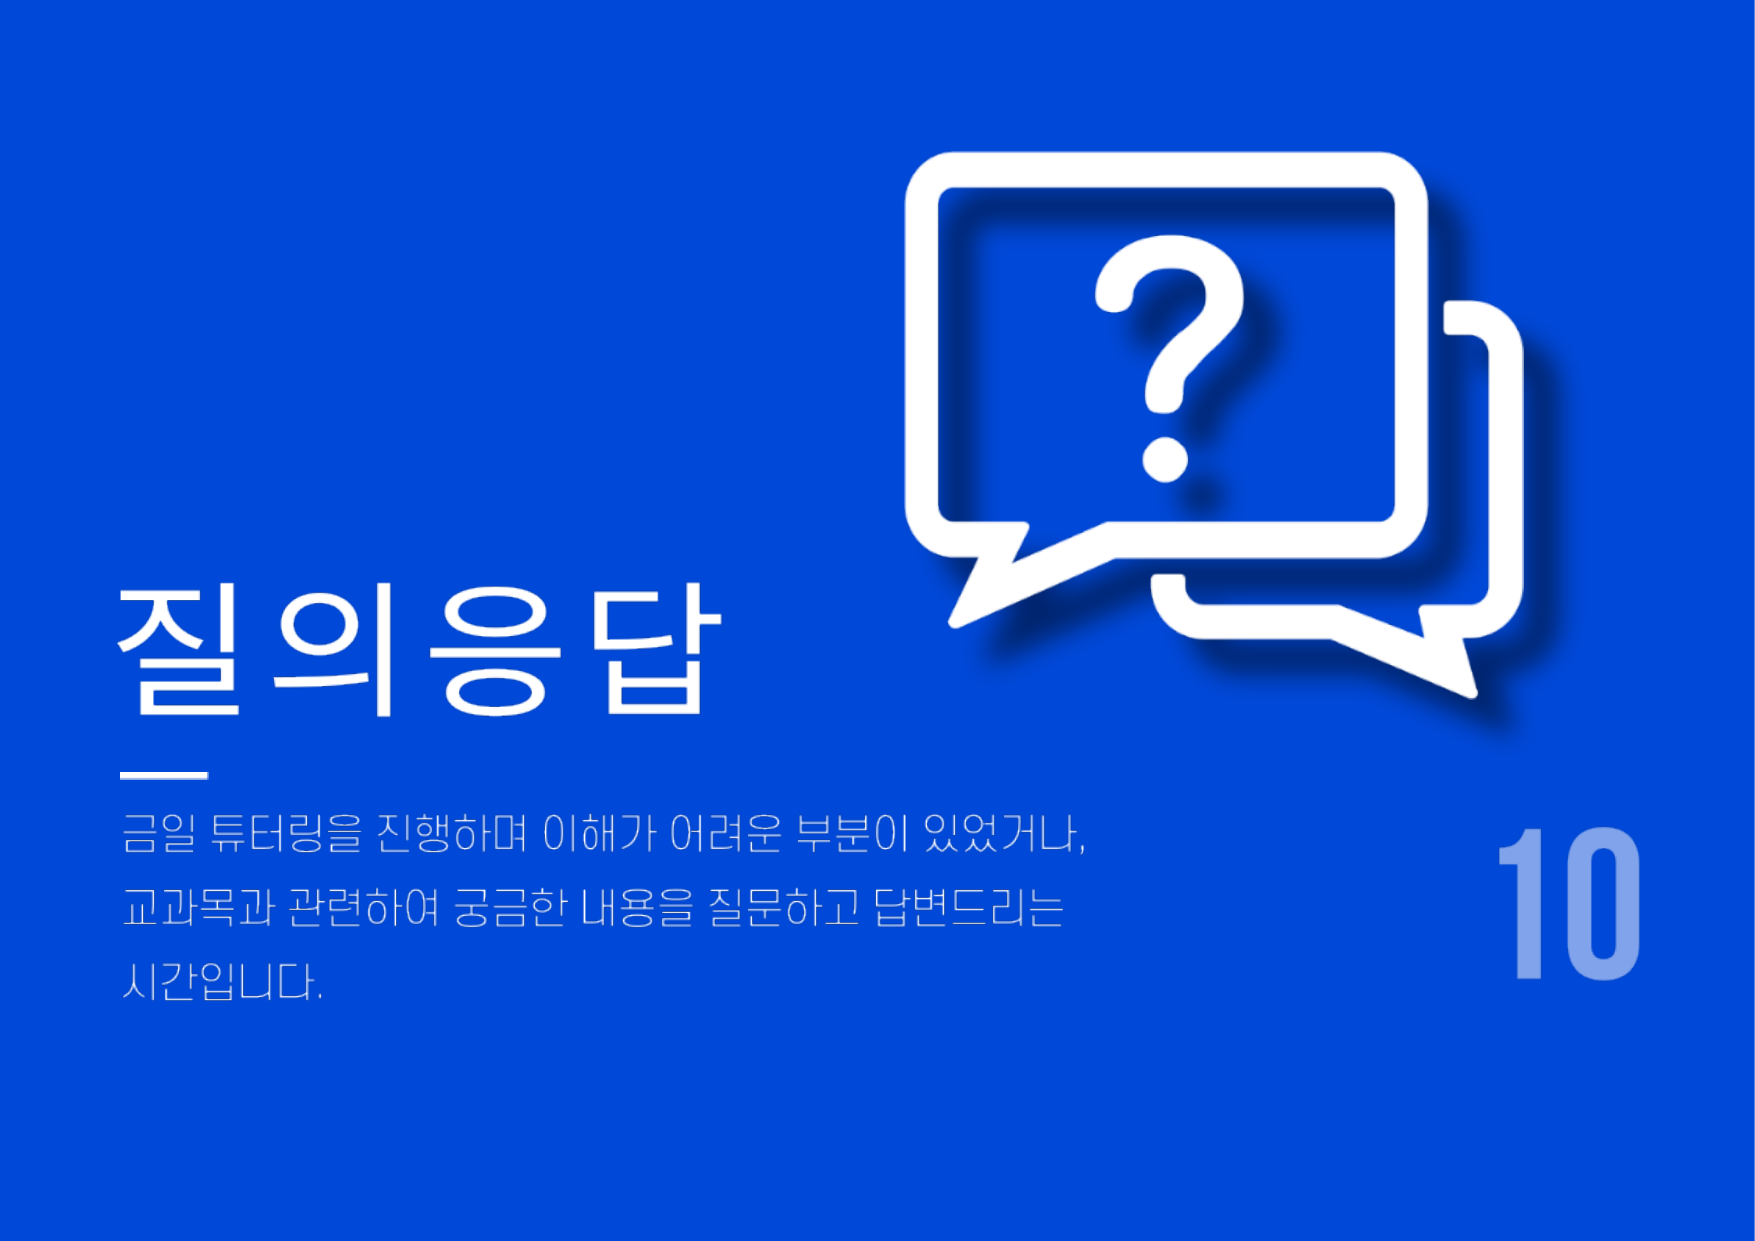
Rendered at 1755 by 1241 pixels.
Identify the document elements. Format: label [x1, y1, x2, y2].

text_box [120, 772, 209, 780]
picture [85, 0, 1755, 1078]
text_box [902, 149, 1524, 700]
